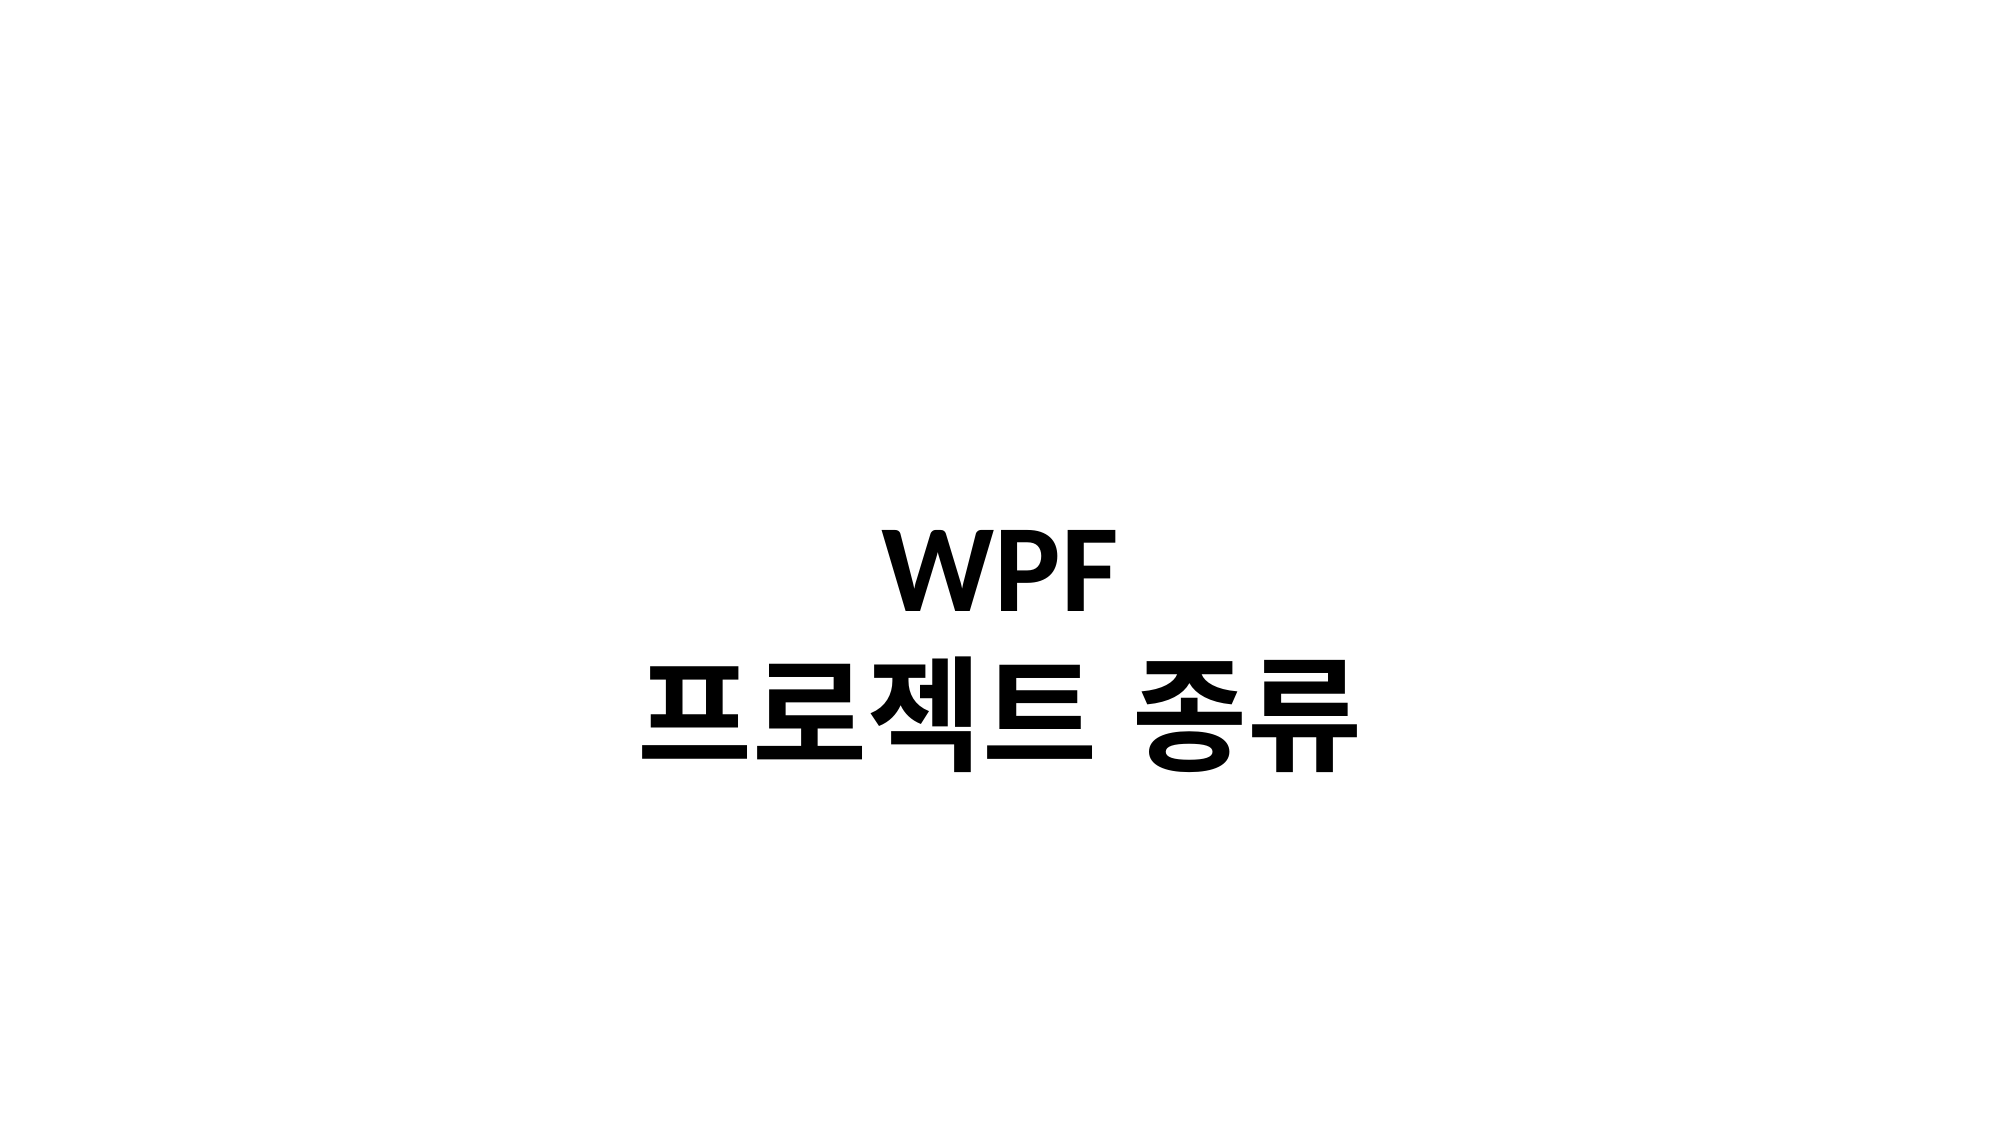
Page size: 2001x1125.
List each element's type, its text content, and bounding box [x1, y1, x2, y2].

text_box WPF 프로젝트 종류 [622, 479, 1378, 794]
